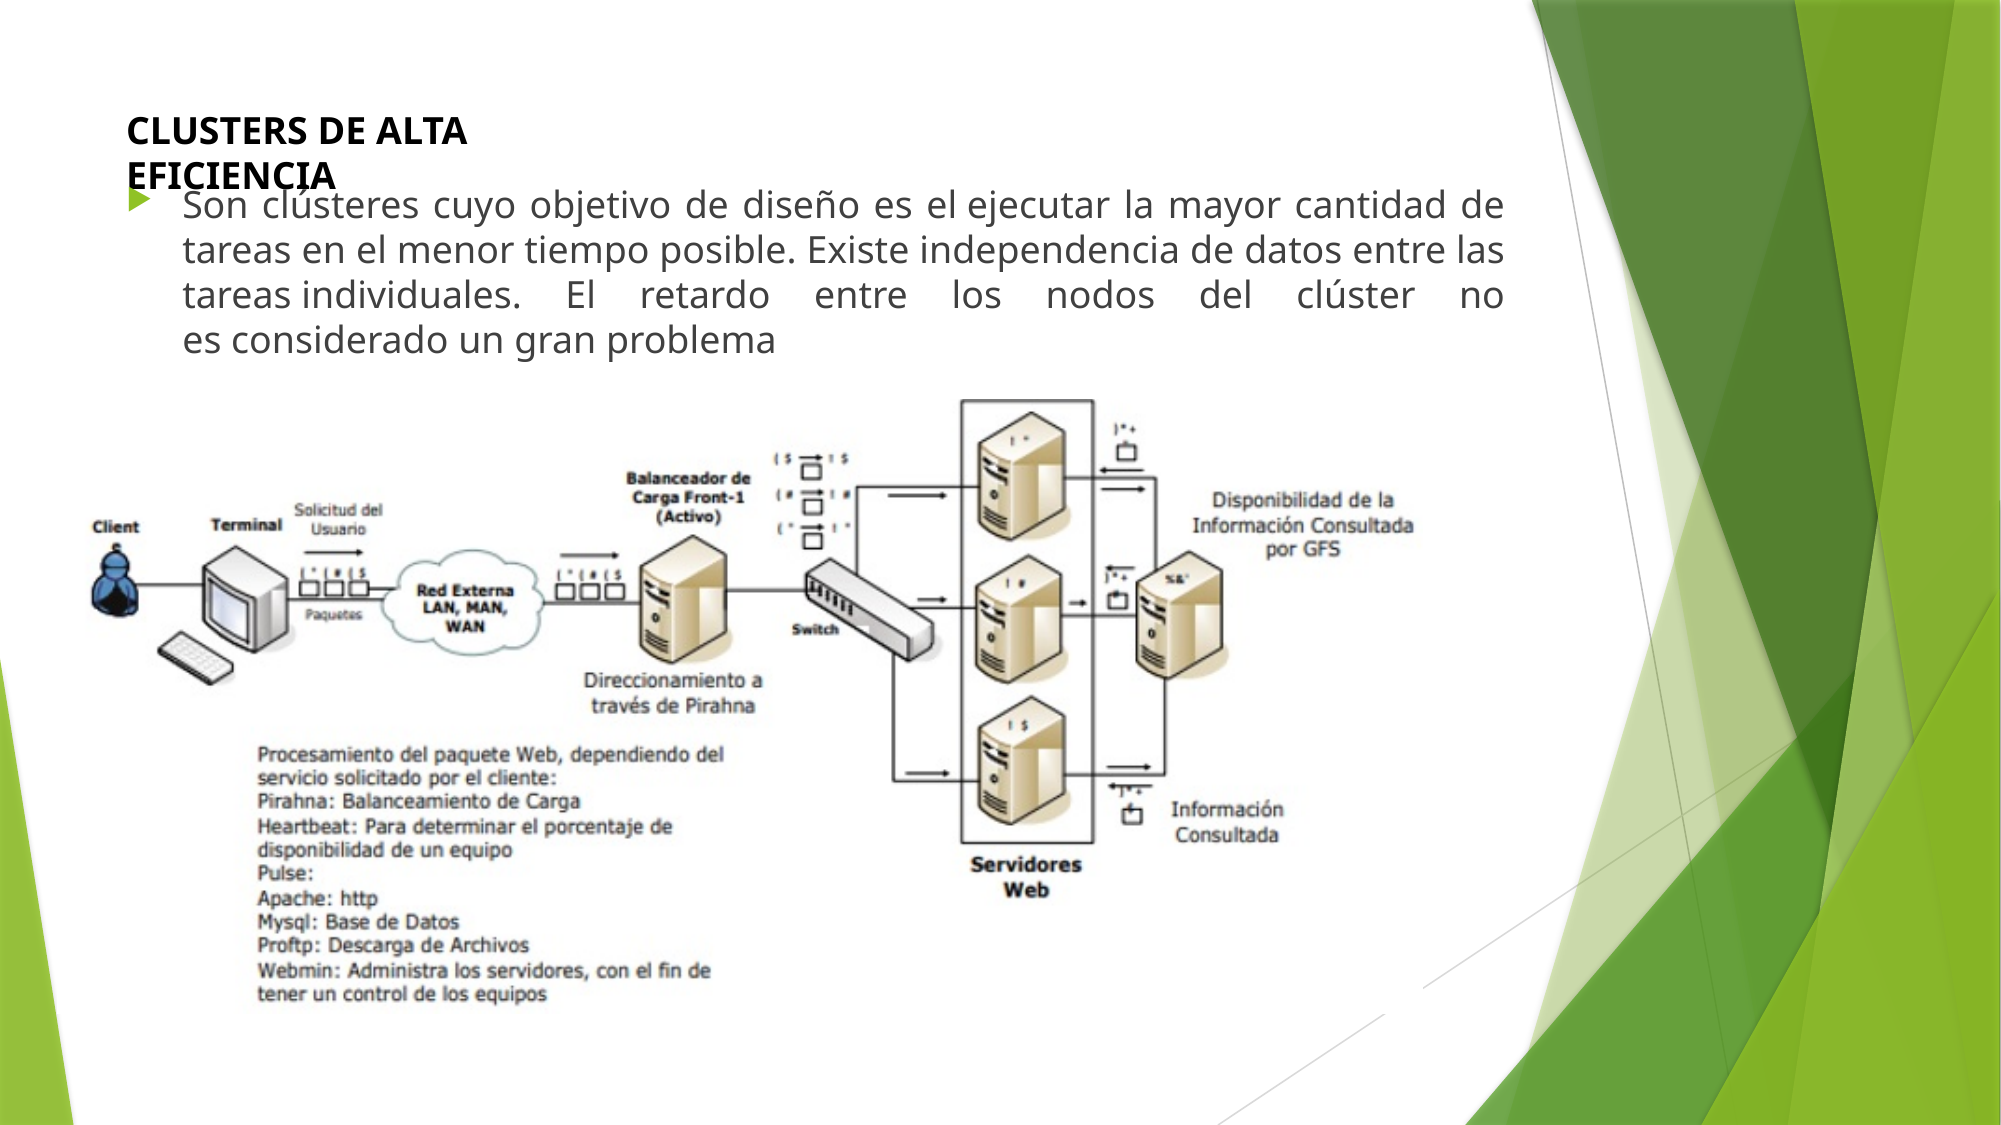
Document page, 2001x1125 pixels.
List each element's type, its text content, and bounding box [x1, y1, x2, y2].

picture [57, 399, 1423, 1015]
list Son clústeres cuyo objetivo de diseño es el ejecutar la mayor cantidad de tareas en el menor tiempo posible. Existe independencia de datos entre las tareas individuales. El retardo entre los nodos del clúster no es considerado un gran problema [111, 173, 1522, 810]
title CLUSTERS DE ALTA EFICIENCIA [111, 99, 695, 173]
